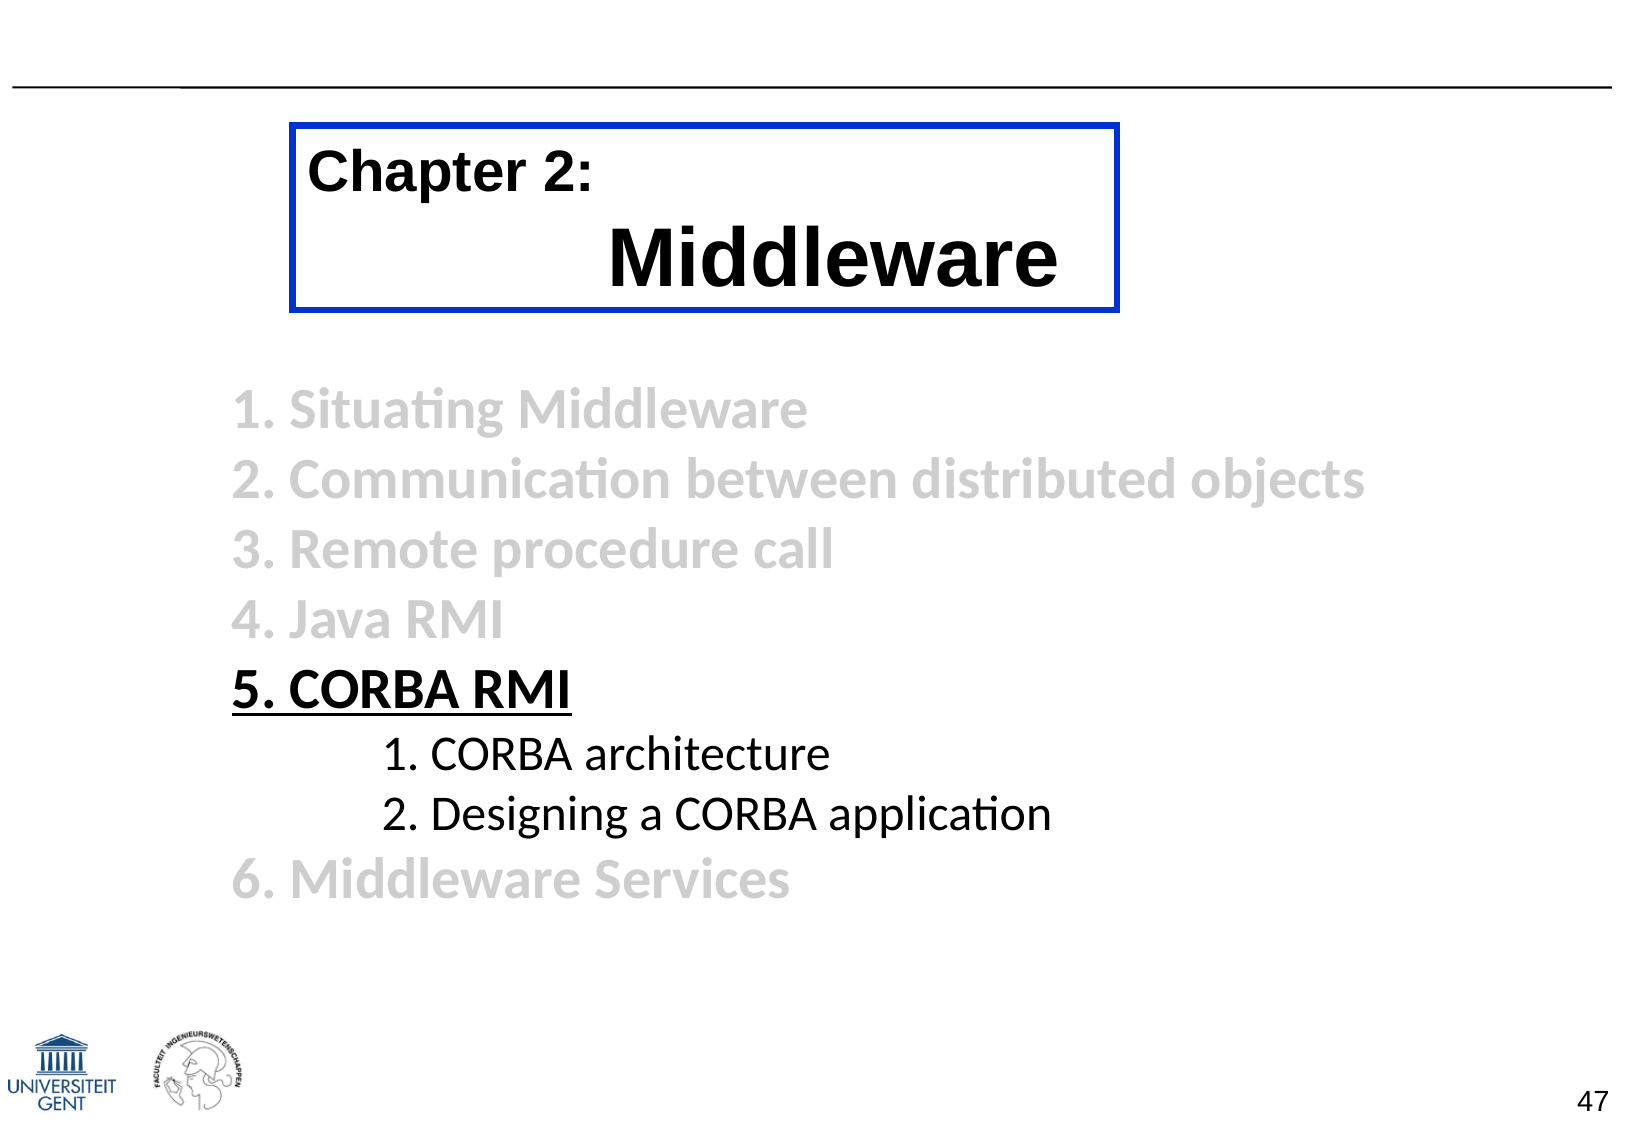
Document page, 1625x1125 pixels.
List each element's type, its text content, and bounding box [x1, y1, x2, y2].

text_box 47 [1311, 1049, 1625, 1125]
picture [8, 1034, 116, 1111]
text_box 1. Situating Middleware 2. Communication between distributed objects 3. Remote procedure call 4. Java RMI 5. CORBA RMI 1. CORBA architecture 2. Designing a CORBA application 6. Middleware Services [216, 363, 1381, 918]
text_box Chapter 2: Middleware [292, 125, 1117, 311]
picture [144, 1027, 251, 1115]
